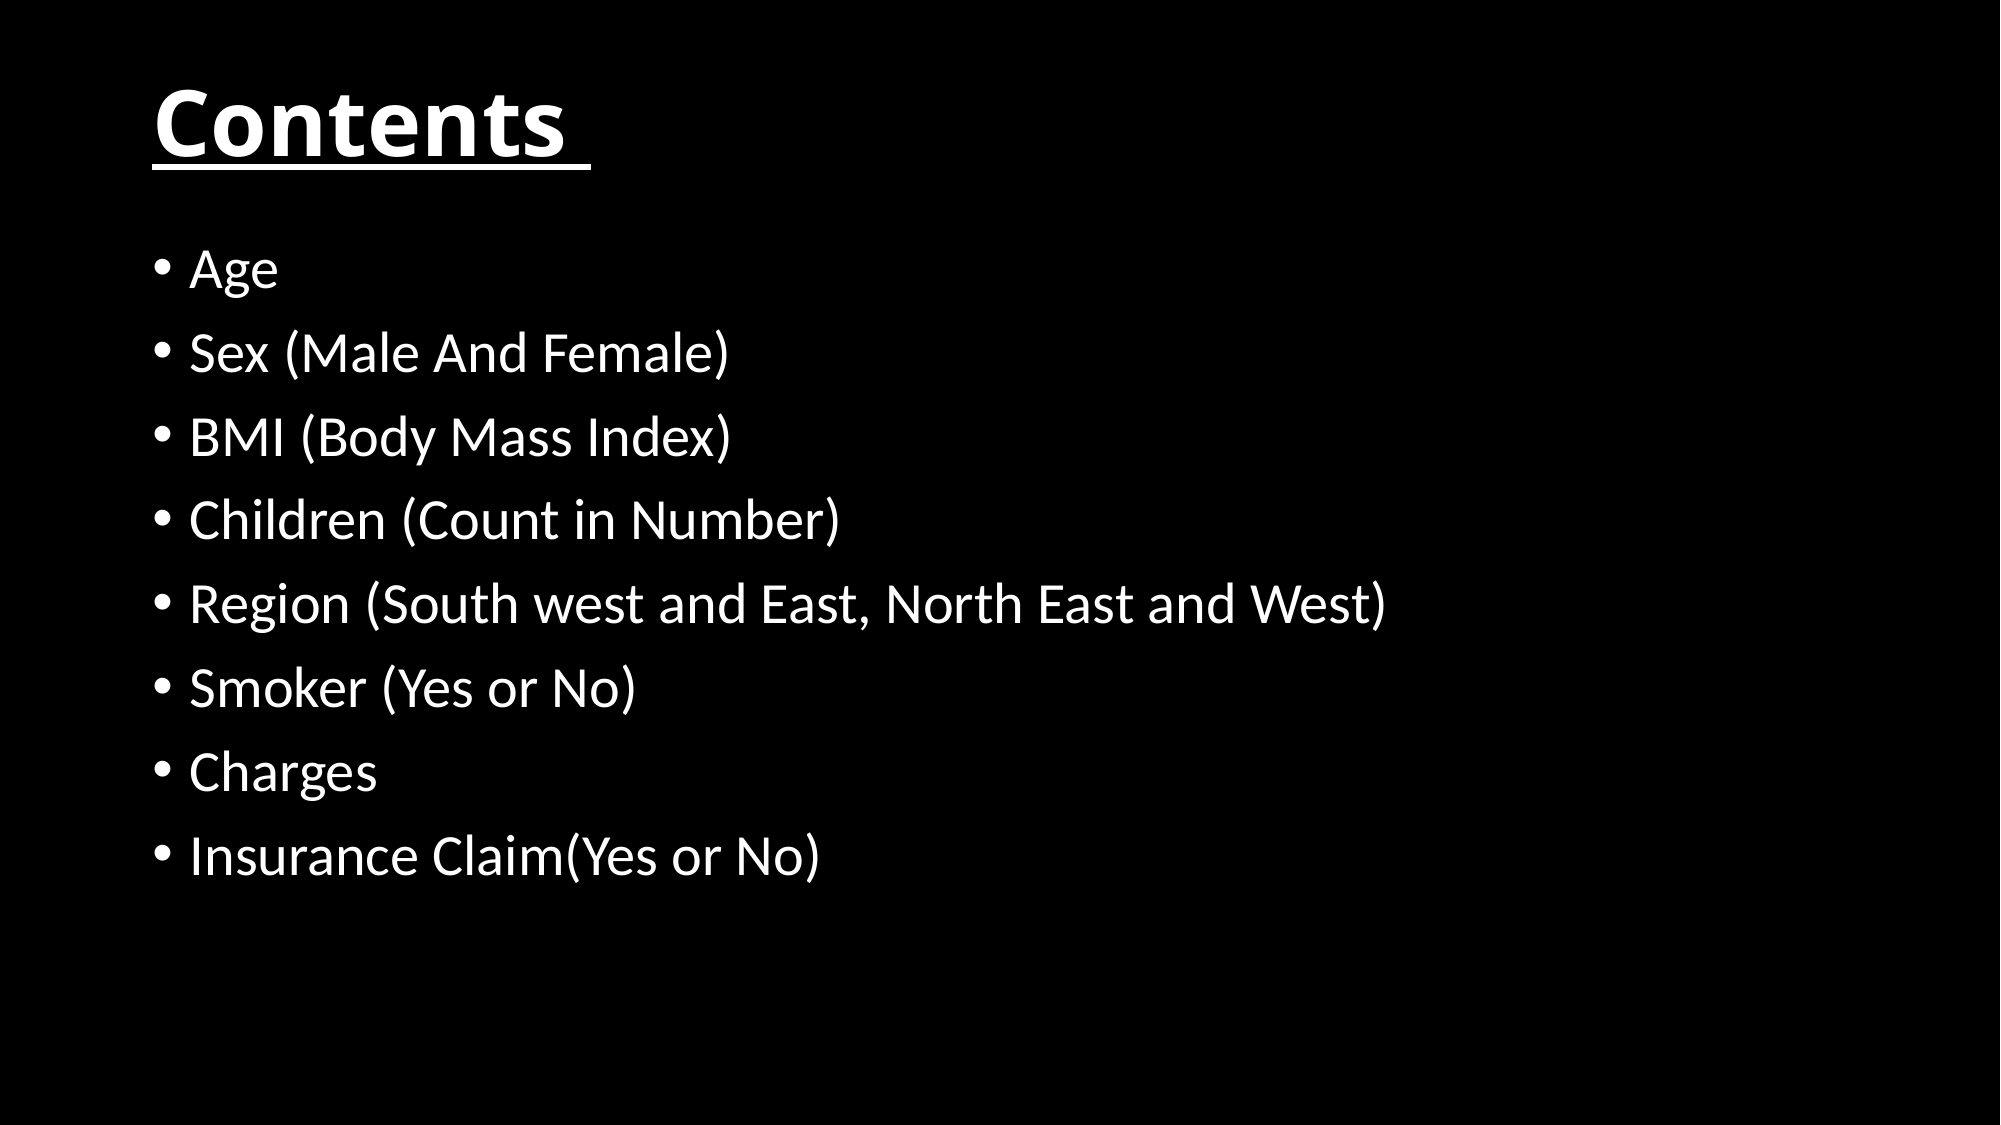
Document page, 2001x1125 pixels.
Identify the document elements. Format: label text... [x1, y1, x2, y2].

list Age Sex (Male And Female) BMI (Body Mass Index) Children (Count in Number) Region (South west and East, North East and West) Smoker (Yes or No) Charges Insurance Claim(Yes or No) [137, 230, 1863, 1018]
title Contents [137, 59, 1863, 195]
